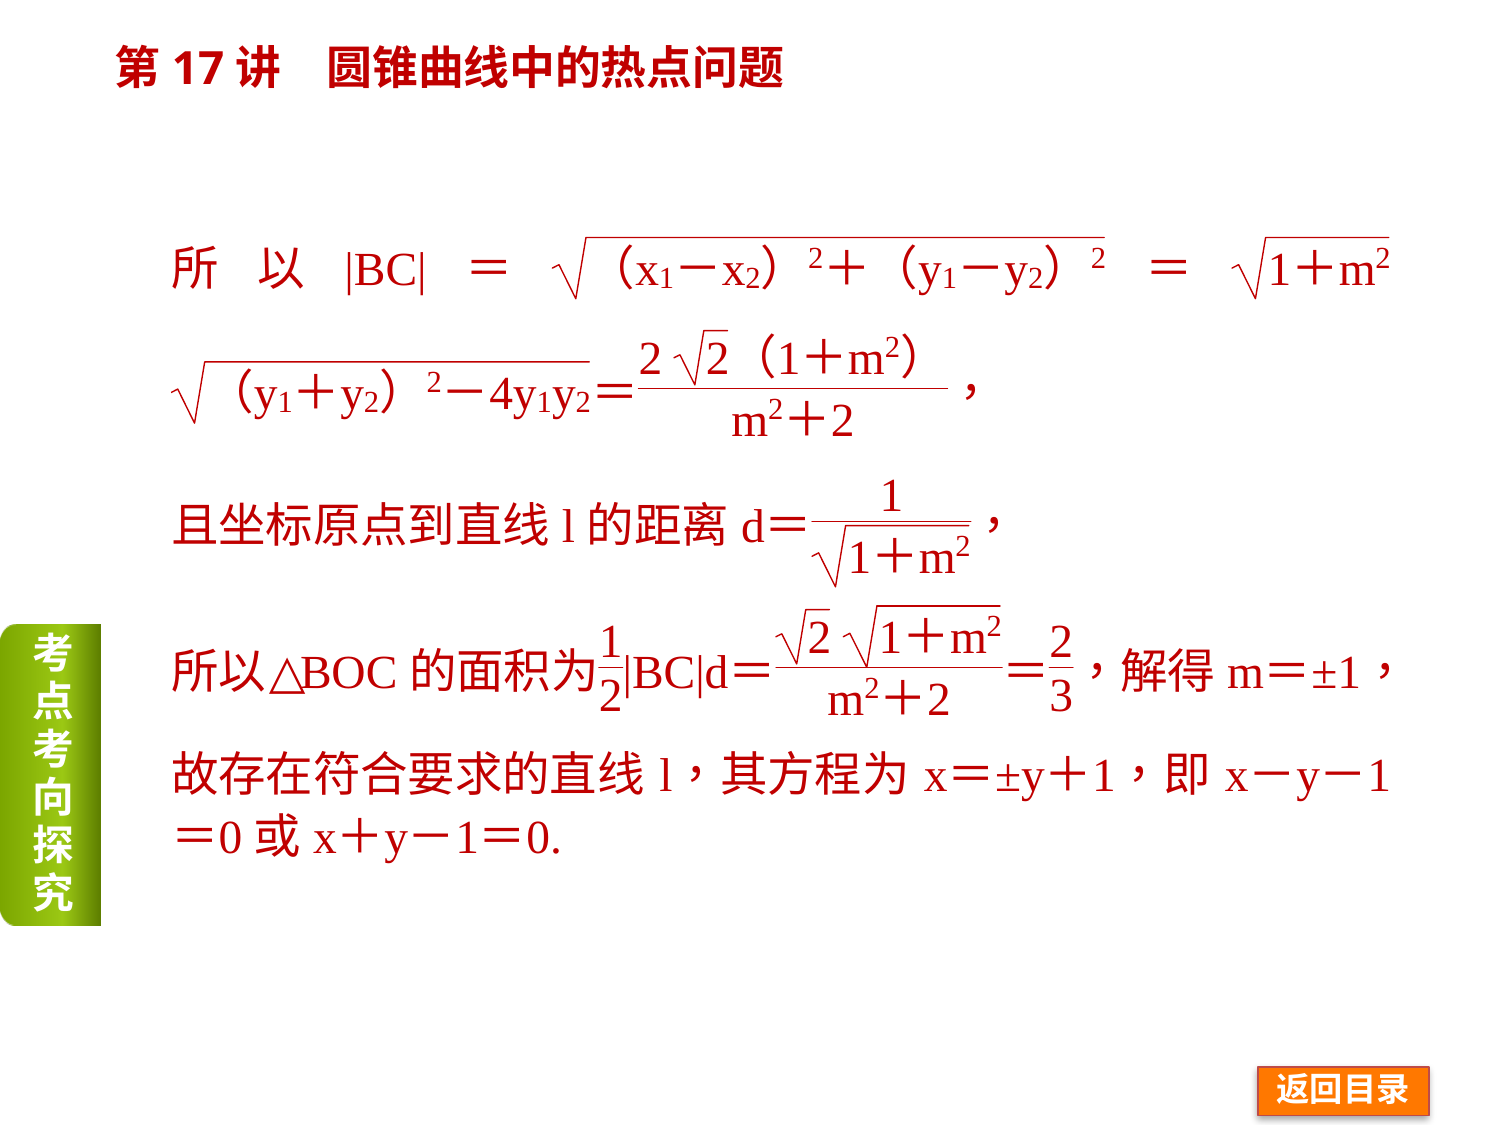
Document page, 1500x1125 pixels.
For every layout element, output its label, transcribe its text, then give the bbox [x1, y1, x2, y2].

text_box 第17讲 圆锥曲线中的热点问题 [100, 27, 1199, 106]
text_box 返回目录 [1396, 1066, 1430, 1116]
picture [0, 623, 101, 927]
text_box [170, 219, 1392, 1125]
